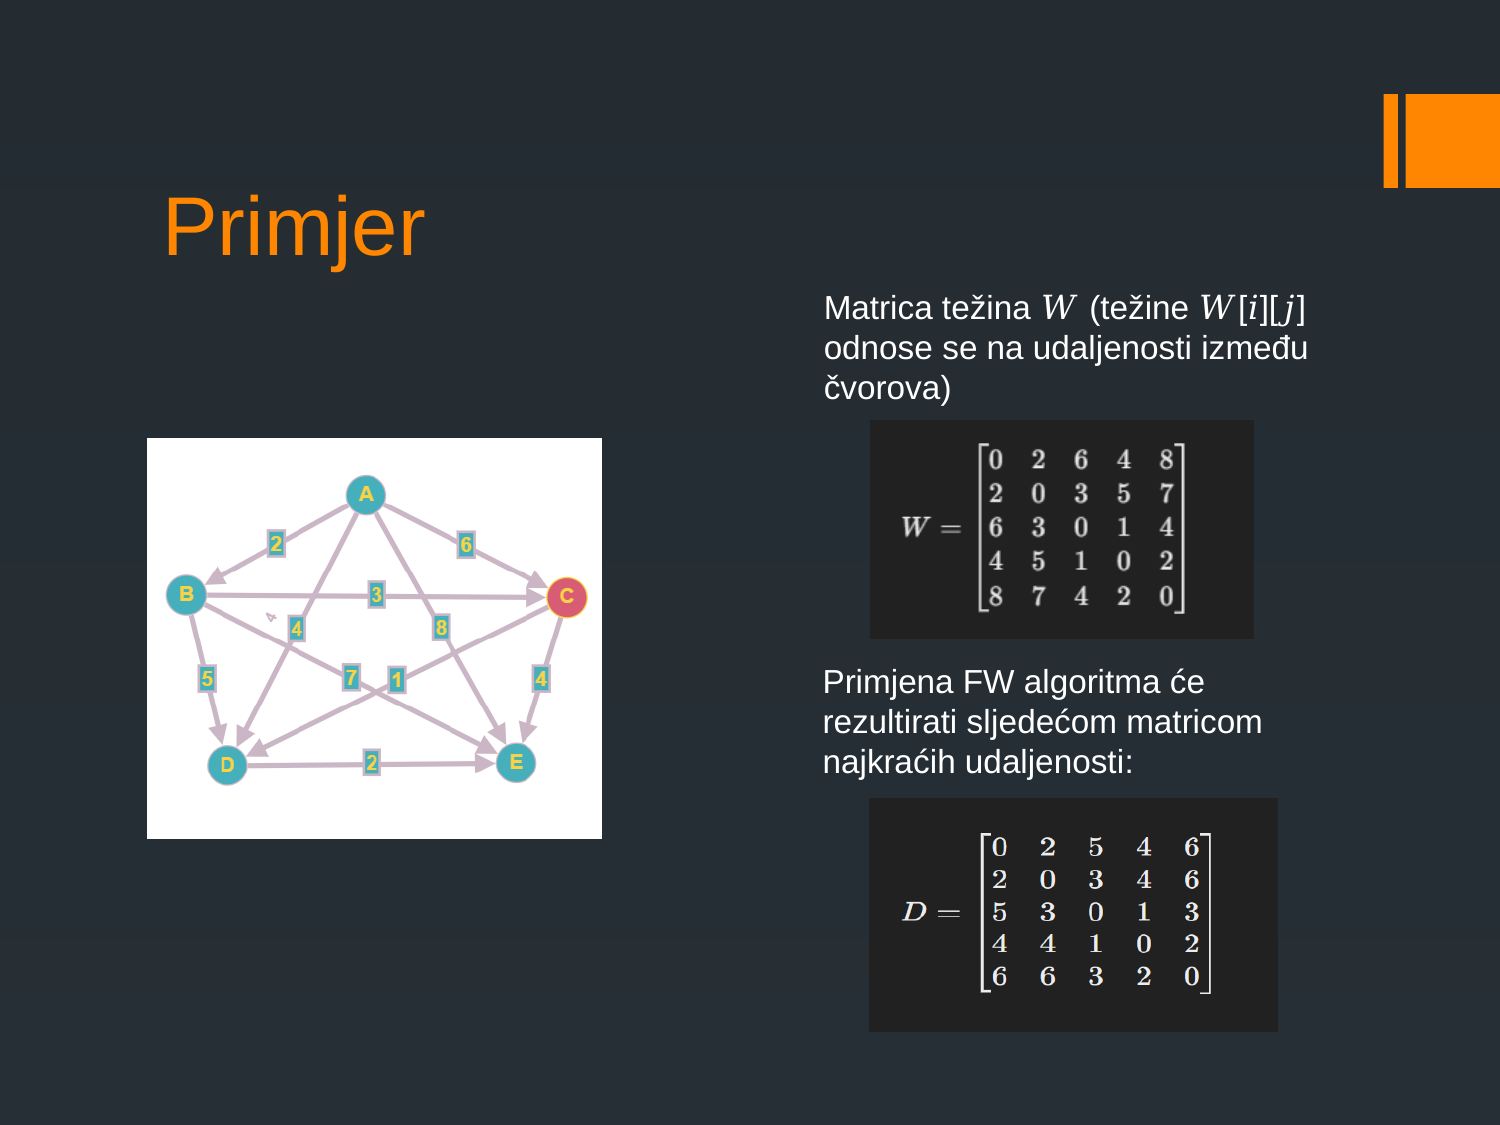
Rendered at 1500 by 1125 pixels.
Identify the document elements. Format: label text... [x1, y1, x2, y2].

picture [870, 419, 1254, 639]
picture [868, 798, 1278, 1032]
title Primjer [147, 90, 1348, 280]
text_box Matrica težina 𝑊 (težine 𝑊[𝑖][𝑗] odnose se na udaljenosti između čvorova) [809, 278, 1341, 414]
text_box Primjena FW algoritma će rezultirati sljedećom matricom najkraćih udaljenosti: [807, 652, 1340, 788]
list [147, 437, 602, 840]
